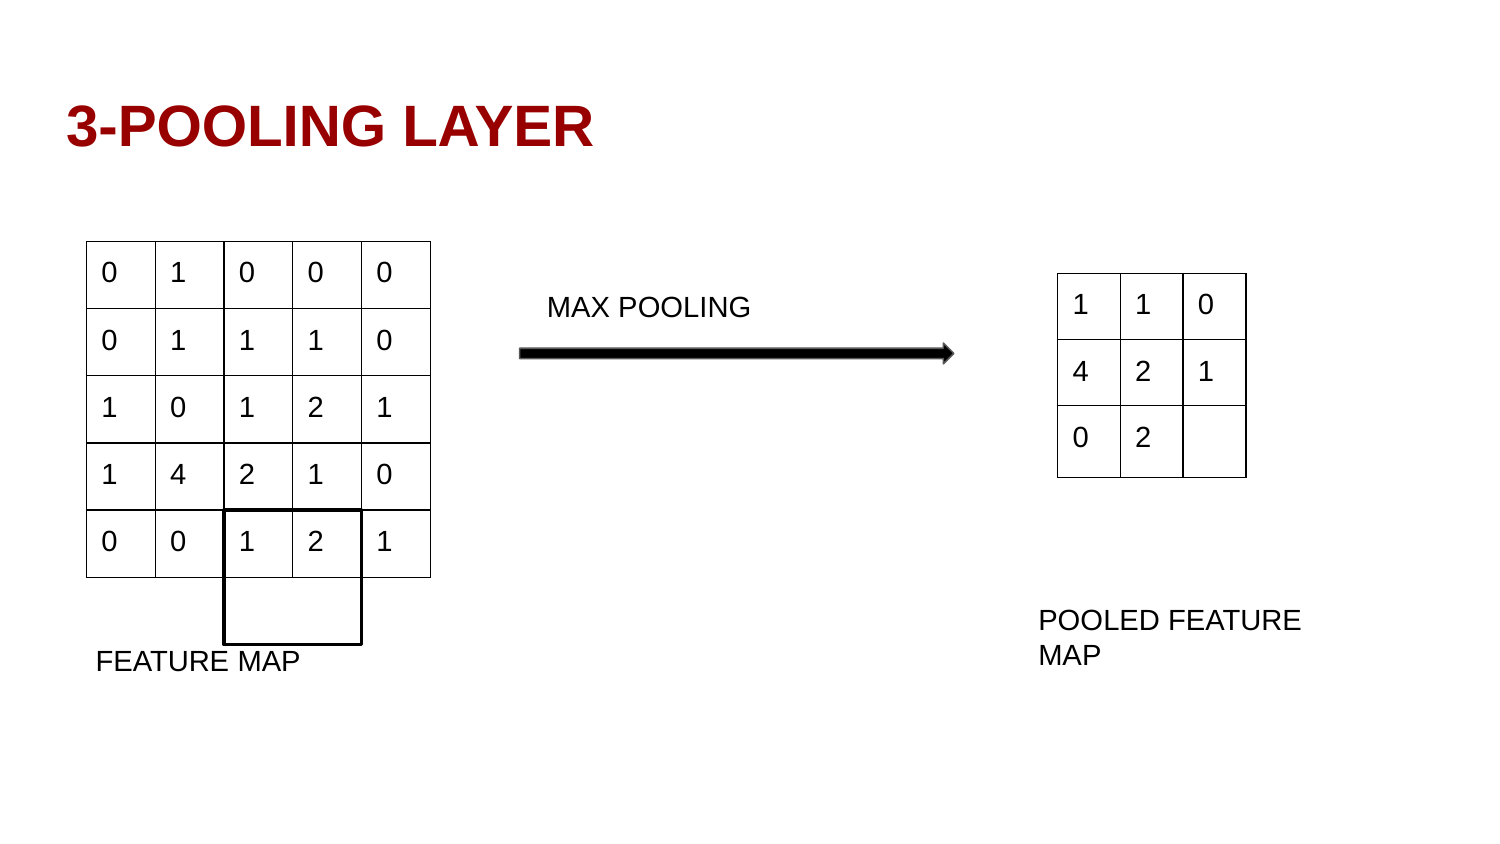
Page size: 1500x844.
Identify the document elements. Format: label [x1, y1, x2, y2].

table_header [225, 242, 292, 308]
table_header [1058, 274, 1120, 339]
table_cell [1184, 340, 1245, 405]
table_header [156, 242, 223, 308]
table_header [293, 242, 361, 308]
text_box [80, 510, 431, 688]
table_header [1184, 274, 1245, 339]
table_header [1121, 274, 1182, 339]
table_cell [1058, 340, 1120, 405]
text_box [519, 343, 954, 364]
table_cell [293, 309, 361, 375]
table_cell [362, 309, 430, 375]
table_cell [225, 309, 292, 375]
text_box [531, 273, 911, 324]
table_cell [225, 376, 292, 442]
table_cell [293, 376, 361, 442]
table_cell [87, 309, 155, 375]
table_header [362, 242, 430, 308]
table_cell [362, 444, 430, 509]
table_cell [156, 444, 223, 509]
table_cell [1058, 406, 1120, 477]
table_cell [1121, 340, 1182, 405]
table_cell [362, 376, 430, 442]
table_cell [225, 444, 292, 509]
table_cell [87, 511, 155, 577]
table_cell [362, 511, 430, 577]
text_box [1023, 586, 1353, 637]
table_header [87, 242, 155, 308]
table_cell [156, 511, 223, 577]
title [51, 72, 1449, 167]
table_cell [87, 444, 155, 509]
table_cell [156, 309, 223, 375]
table_cell [156, 376, 223, 442]
table_cell [1184, 406, 1245, 477]
table_cell [87, 376, 155, 442]
table_cell [293, 444, 361, 509]
table_cell [1121, 406, 1182, 477]
